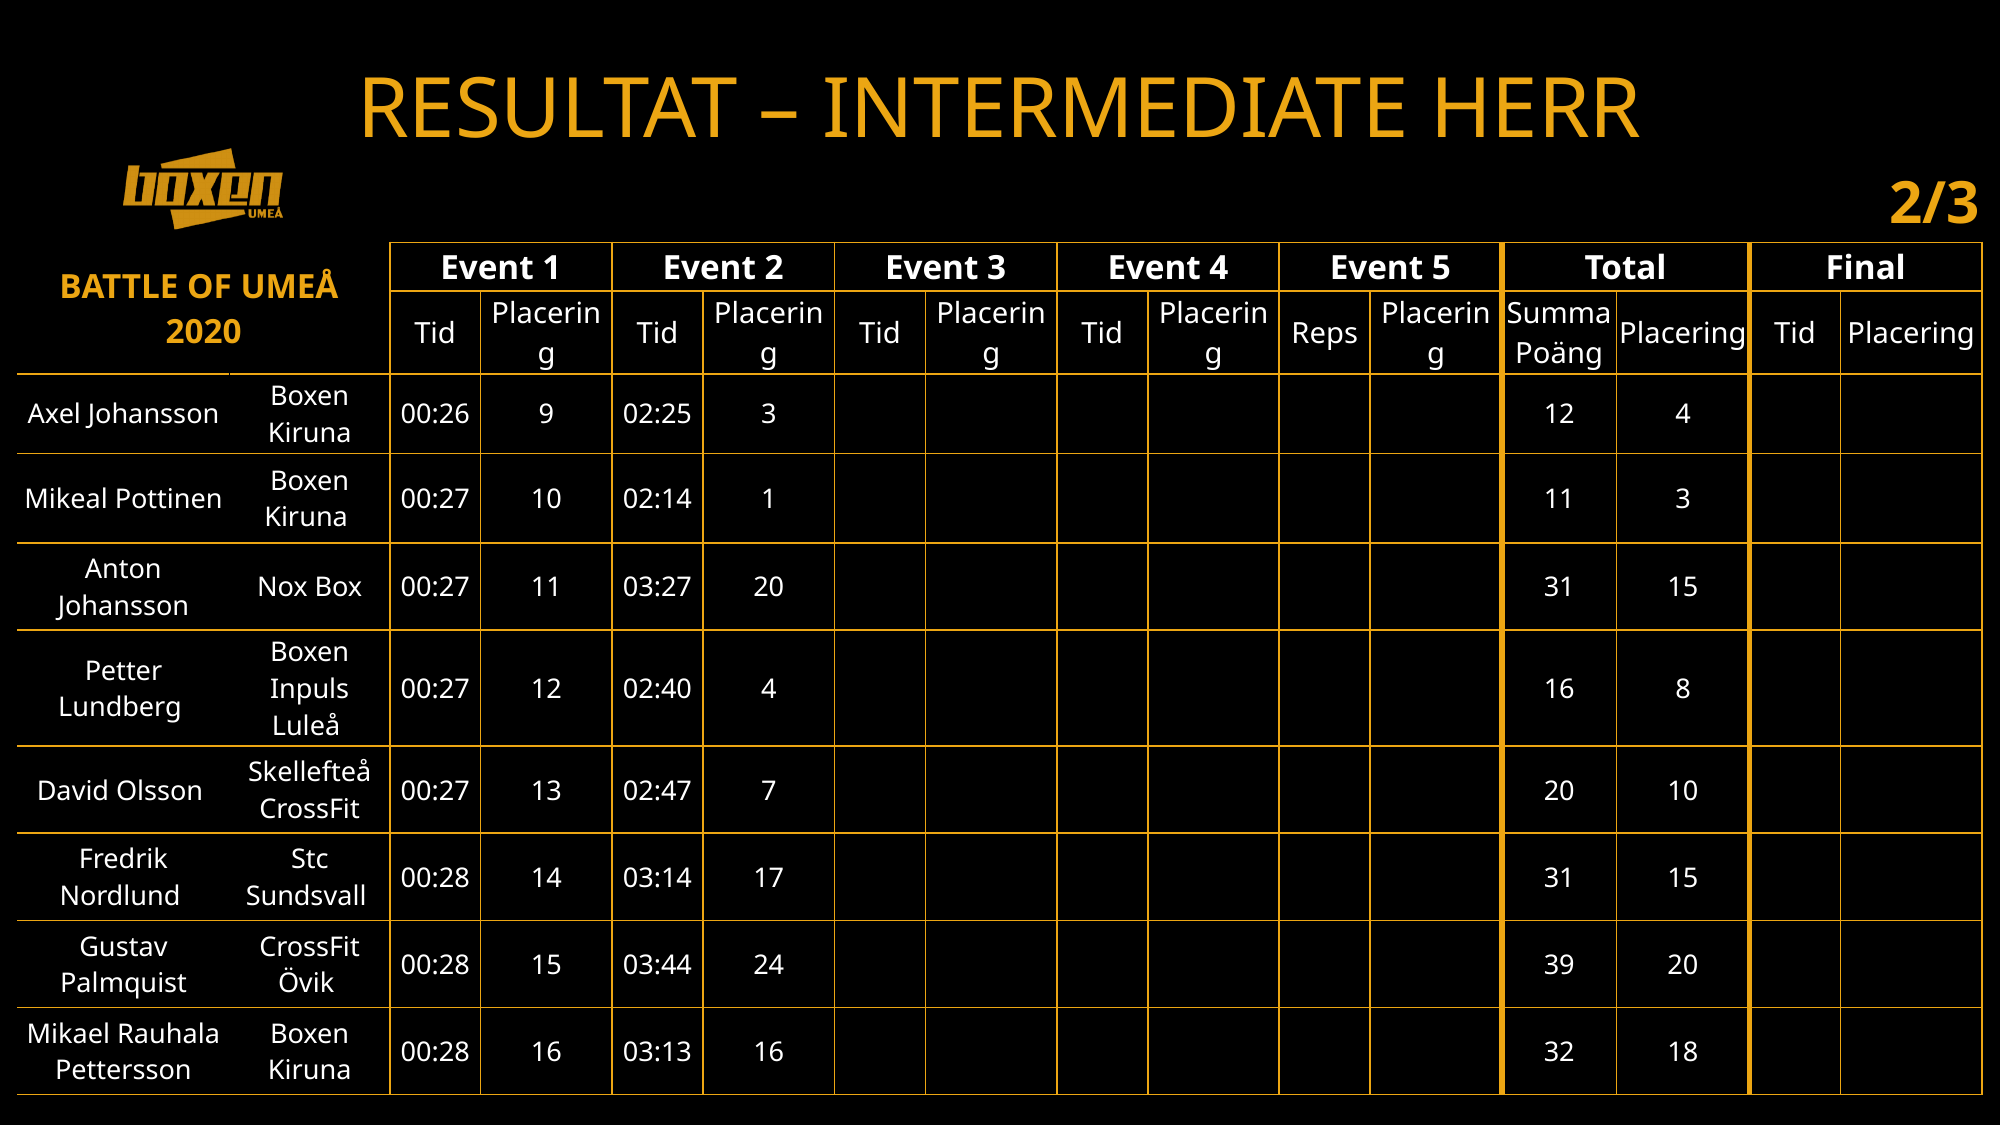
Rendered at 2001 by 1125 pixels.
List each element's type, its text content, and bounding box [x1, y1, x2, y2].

table_cell [1149, 375, 1278, 453]
table_cell 16 [481, 1008, 611, 1094]
table_cell 00:27 [391, 454, 480, 542]
table_cell [1752, 921, 1840, 1007]
table_cell 16 [1505, 631, 1616, 745]
table_cell [1841, 544, 1981, 629]
table_cell [1752, 631, 1840, 745]
table_cell Placering [1841, 292, 1981, 373]
table_cell 4 [1617, 375, 1747, 453]
table_cell [926, 375, 1056, 453]
table_cell [1058, 747, 1147, 832]
table_cell [1280, 544, 1369, 629]
table_cell [1371, 544, 1499, 629]
table_cell [1149, 544, 1278, 629]
table_cell [926, 454, 1056, 542]
table_cell Placering [1149, 292, 1278, 373]
table_cell 14 [481, 834, 611, 920]
table_cell 11 [481, 544, 611, 629]
table_cell 03:44 [613, 921, 702, 1007]
table_cell Event 5 [1280, 243, 1499, 290]
table_cell [835, 834, 925, 920]
table_cell 00:27 [391, 544, 480, 629]
table_cell 02:14 [613, 454, 702, 542]
table_cell Axel Johansson [17, 375, 229, 453]
table_cell Placering [704, 292, 834, 373]
table_cell [1752, 747, 1840, 832]
table_header RESULTAT – INTERMEDIATE HERR 2/3 [17, 47, 1982, 243]
table_cell 3 [1617, 454, 1747, 542]
table_cell 1 [704, 454, 834, 542]
table_cell 02:40 [613, 631, 702, 745]
table_cell Event 1 [391, 243, 611, 290]
table_cell 18 [1617, 1008, 1747, 1094]
table_cell [1841, 747, 1981, 832]
table_cell [1371, 747, 1499, 832]
table_cell [835, 921, 925, 1007]
table_cell 02:25 [613, 375, 702, 453]
table_cell [1280, 631, 1369, 745]
table_cell 00:28 [391, 921, 480, 1007]
table_cell Tid [613, 292, 702, 373]
table_cell [1058, 921, 1147, 1007]
table_cell Final [1752, 243, 1981, 290]
table_cell [835, 454, 925, 542]
table_cell BATTLE OF UMEÅ 2020 [17, 243, 389, 373]
table_cell [1280, 921, 1369, 1007]
table_cell 12 [481, 631, 611, 745]
table_cell Gustav Palmquist [17, 921, 229, 1007]
table_cell 00:28 [391, 1008, 480, 1094]
table_cell Tid [1752, 292, 1840, 373]
table_cell 03:27 [613, 544, 702, 629]
table_cell Tid [1058, 292, 1147, 373]
table_cell [1371, 921, 1499, 1007]
table_cell [1058, 454, 1147, 542]
table_cell Reps [1280, 292, 1369, 373]
table_cell Nox Box [230, 544, 389, 629]
table_cell [1752, 375, 1840, 453]
table_cell 03:13 [613, 1008, 702, 1094]
table_cell [926, 921, 1056, 1007]
table_cell [1752, 544, 1840, 629]
table_cell 12 [1505, 375, 1616, 453]
table_cell [1280, 747, 1369, 832]
table_cell 00:28 [391, 834, 480, 920]
table_cell [1371, 631, 1499, 745]
table_cell 03:14 [613, 834, 702, 920]
table_cell [1841, 921, 1981, 1007]
table_cell [926, 544, 1056, 629]
table_cell CrossFit Övik [230, 921, 389, 1007]
table_cell [835, 747, 925, 832]
table_cell 31 [1505, 834, 1616, 920]
table_cell [926, 747, 1056, 832]
table_cell [835, 631, 925, 745]
table_cell 3 [704, 375, 834, 453]
table_cell Summa Poäng [1505, 292, 1616, 373]
table_cell [1149, 454, 1278, 542]
table_cell Skellefteå CrossFit [230, 747, 389, 832]
table_cell 39 [1505, 921, 1616, 1007]
table_cell 9 [481, 375, 611, 453]
table_cell [1841, 834, 1981, 920]
table_cell 20 [704, 544, 834, 629]
table_cell Placering [926, 292, 1056, 373]
table_cell [1752, 1008, 1840, 1094]
table_cell [926, 834, 1056, 920]
table_cell Event 2 [613, 243, 834, 290]
table_cell Placering [481, 292, 611, 373]
table_cell [1149, 921, 1278, 1007]
table_cell [1058, 1008, 1147, 1094]
table_cell [1149, 747, 1278, 832]
table_cell 8 [1617, 631, 1747, 745]
table_cell [1371, 375, 1499, 453]
table_cell 00:27 [391, 747, 480, 832]
table_cell [1149, 1008, 1278, 1094]
table_cell 31 [1505, 544, 1616, 629]
table_cell Boxen Kiruna [230, 454, 389, 542]
table_cell Fredrik Nordlund [17, 834, 229, 920]
table_cell [926, 631, 1056, 745]
table_cell 15 [1617, 834, 1747, 920]
table_cell [1058, 631, 1147, 745]
table_cell [835, 375, 925, 453]
table_cell 02:47 [613, 747, 702, 832]
table_cell [1371, 834, 1499, 920]
table_cell [1058, 375, 1147, 453]
table_cell 00:27 [391, 631, 480, 745]
table_cell [1752, 454, 1840, 542]
table_cell 10 [1617, 747, 1747, 832]
table_cell 4 [704, 631, 834, 745]
table_cell [1752, 834, 1840, 920]
table_cell Mikeal Pottinen [17, 454, 229, 542]
table_cell Tid [835, 292, 925, 373]
table_cell [1841, 1008, 1981, 1094]
table_cell [1149, 834, 1278, 920]
table_cell Boxen Inpuls Luleå [230, 631, 389, 745]
table_cell 15 [481, 921, 611, 1007]
table_cell [1841, 631, 1981, 745]
table_cell 7 [704, 747, 834, 832]
table_cell Boxen Kiruna [230, 1008, 389, 1094]
table_cell [1371, 454, 1499, 542]
picture [120, 147, 285, 230]
table_cell [1371, 1008, 1499, 1094]
table_cell [1841, 375, 1981, 453]
table_cell [1280, 834, 1369, 920]
table_cell [835, 544, 925, 629]
table_cell 15 [1617, 544, 1747, 629]
table_cell Stc Sundsvall [230, 834, 389, 920]
table_cell 20 [1505, 747, 1616, 832]
table_cell [1058, 544, 1147, 629]
table_cell [1280, 454, 1369, 542]
table_cell 20 [1617, 921, 1747, 1007]
table_cell Placering [1371, 292, 1499, 373]
table_cell Mikael Rauhala Pettersson [17, 1008, 229, 1094]
table_cell 10 [481, 454, 611, 542]
table_cell 13 [481, 747, 611, 832]
table_cell [1841, 454, 1981, 542]
table_cell 17 [704, 834, 834, 920]
table_cell [1058, 834, 1147, 920]
table_cell Placering [1617, 292, 1747, 373]
table_cell Tid [391, 292, 480, 373]
table_cell Event 4 [1058, 243, 1278, 290]
table_cell 00:26 [391, 375, 480, 453]
table_cell 32 [1505, 1008, 1616, 1094]
table_cell Petter Lundberg [17, 631, 229, 745]
table_cell Anton Johansson [17, 544, 229, 629]
table_cell [1280, 1008, 1369, 1094]
table_cell [926, 1008, 1056, 1094]
table_cell [835, 1008, 925, 1094]
table_cell Boxen Kiruna [230, 375, 389, 453]
table_cell 16 [704, 1008, 834, 1094]
table_cell [1280, 375, 1369, 453]
table_cell Total [1505, 243, 1747, 290]
table_cell 11 [1505, 454, 1616, 542]
table_cell [1149, 631, 1278, 745]
table_cell David Olsson [17, 747, 229, 832]
table_cell 24 [704, 921, 834, 1007]
table_cell Event 3 [835, 243, 1056, 290]
